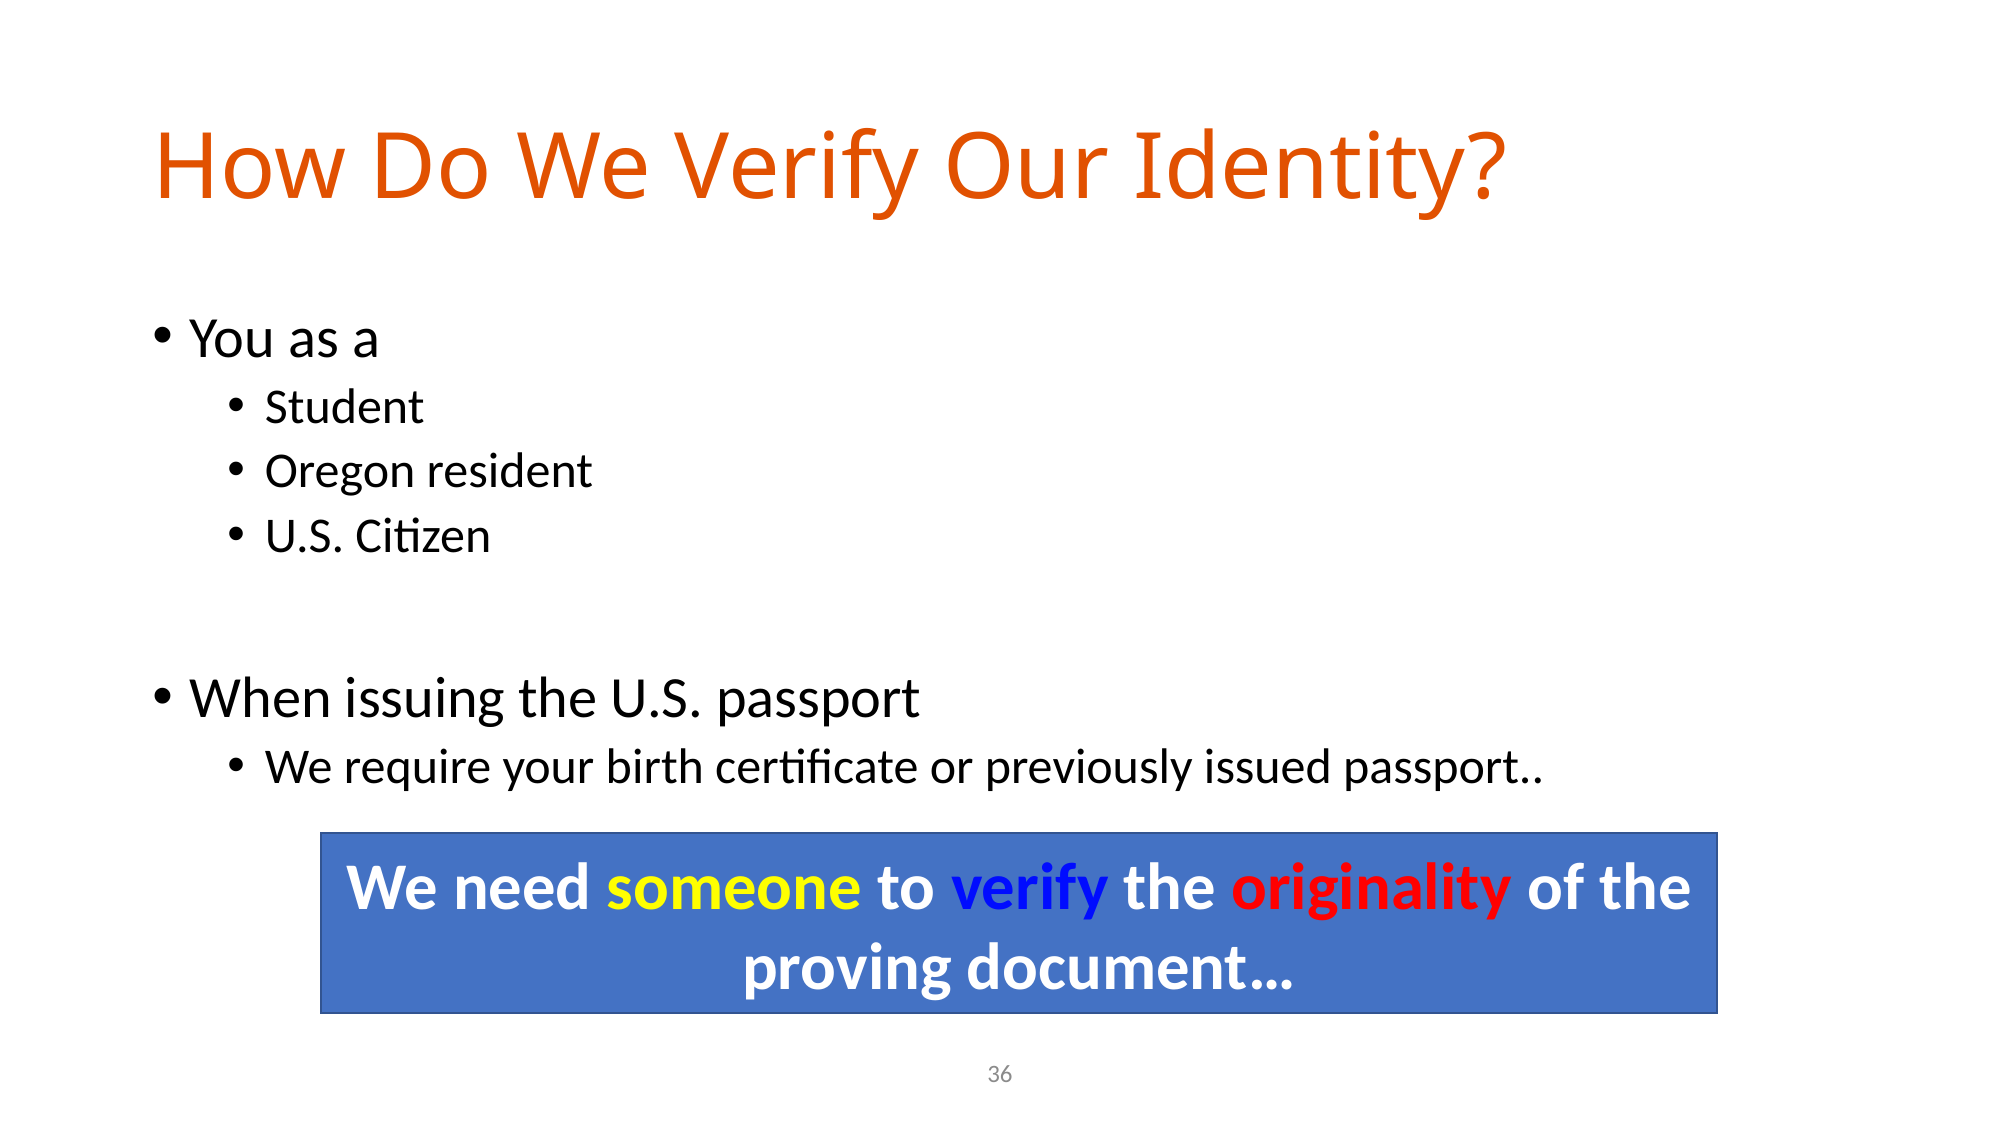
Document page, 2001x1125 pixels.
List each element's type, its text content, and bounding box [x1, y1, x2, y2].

list You as a Student Oregon resident U.S. Citizen When issuing the U.S. passport We require your birth certificate or previously issued passport.. [137, 299, 1863, 1014]
title How Do We Verify Our Identity? [137, 59, 1863, 278]
slide_number 36 [774, 1042, 1225, 1103]
text_box We need someone to verify the originality of the proving document… [320, 832, 1718, 1014]
